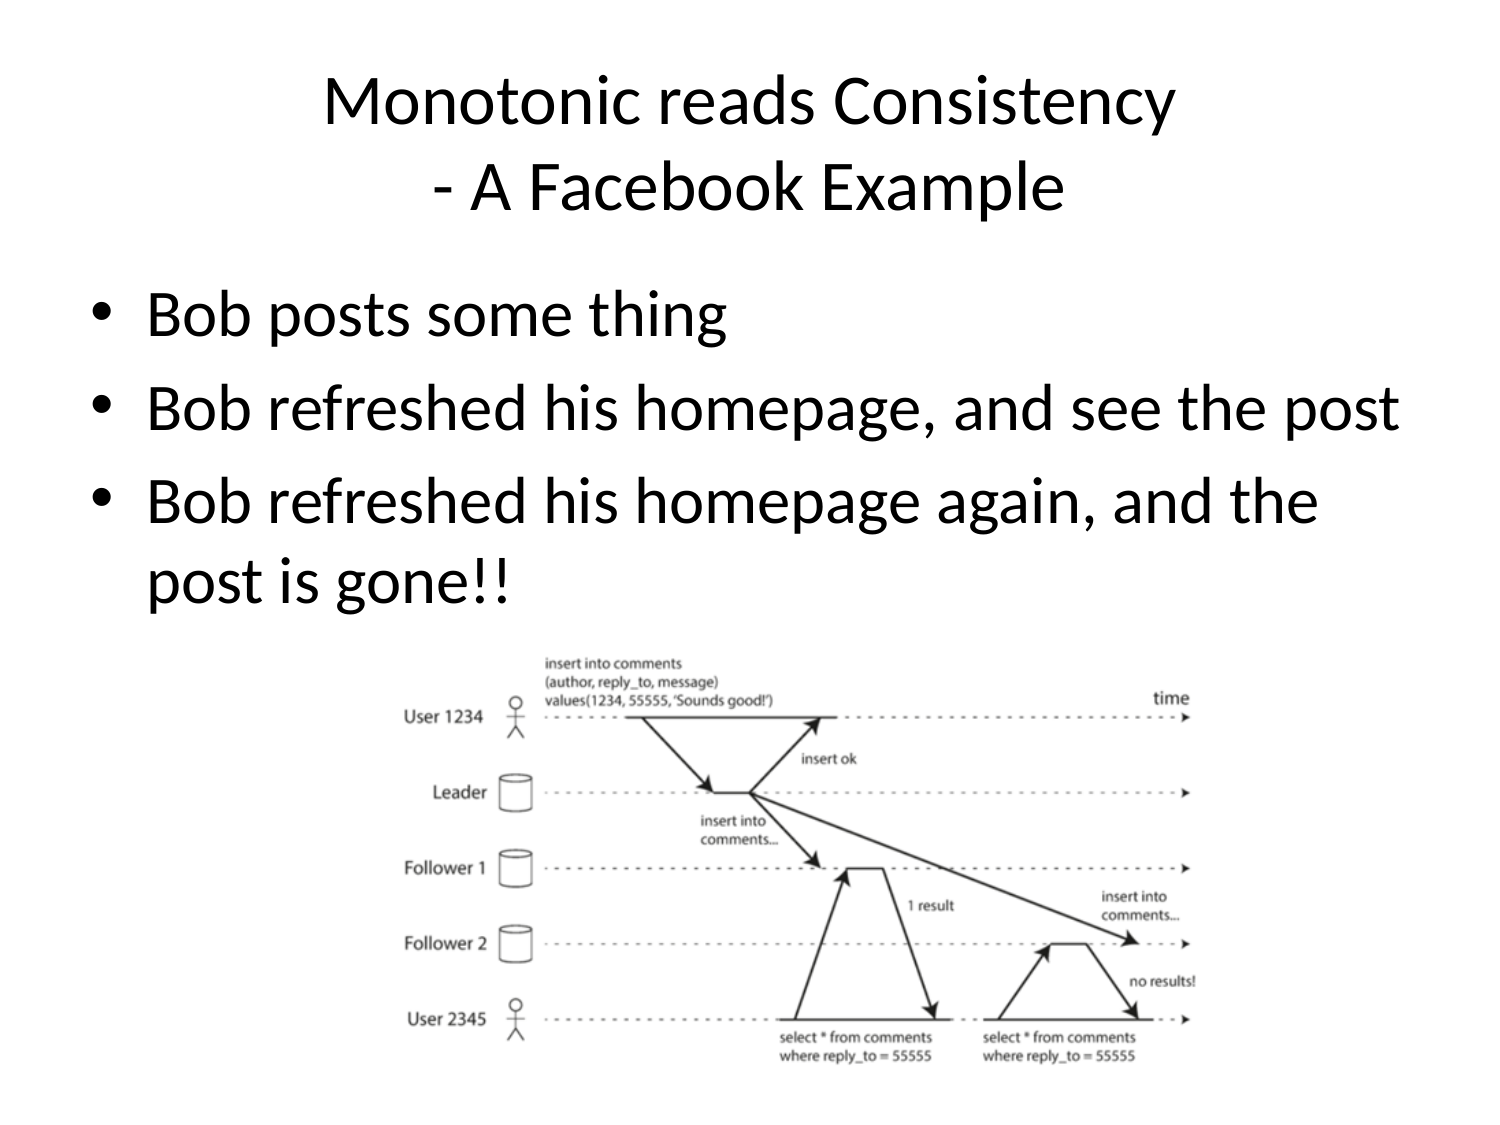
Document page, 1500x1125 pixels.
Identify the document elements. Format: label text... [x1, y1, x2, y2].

title Monotonic reads Consistency - A Facebook Example [75, 45, 1425, 233]
list Bob posts some thing Bob refreshed his homepage, and see the post Bob refreshed his homepage again, and the post is gone!! [75, 262, 1425, 1005]
picture [384, 638, 1238, 1087]
